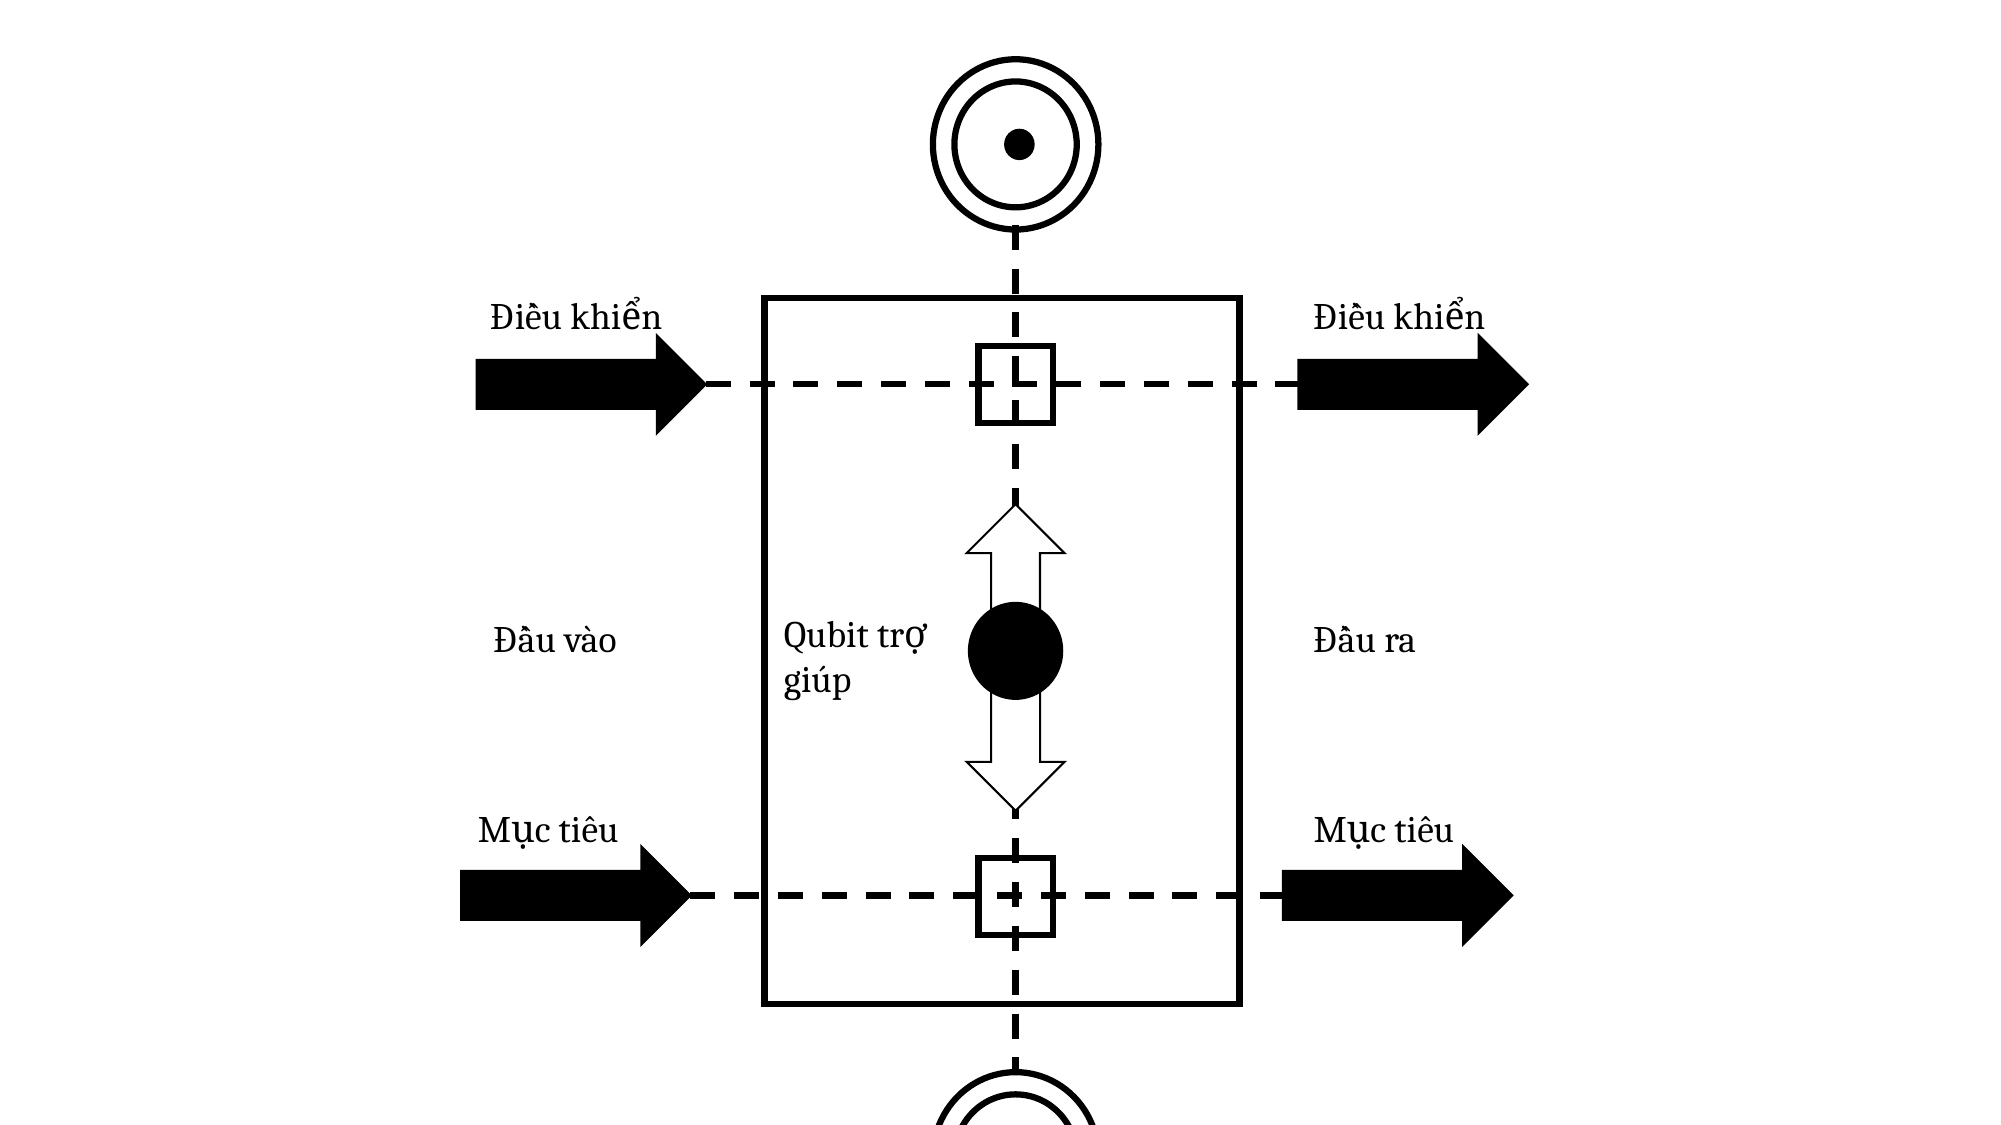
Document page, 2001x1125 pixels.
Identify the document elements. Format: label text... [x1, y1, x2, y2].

text_box [1016, 857, 1054, 895]
text_box [1016, 693, 1068, 812]
text_box [978, 857, 1015, 895]
text_box Đầu vào [478, 607, 732, 667]
text_box [937, 1071, 1094, 1125]
text_box [961, 1093, 1070, 1125]
text_box [964, 693, 1015, 812]
text_box Điều khiển [1298, 285, 1552, 345]
text_box Đầu ra [1298, 607, 1552, 667]
text_box [764, 385, 1015, 895]
text_box [460, 858, 690, 947]
text_box [978, 896, 1015, 936]
text_box [1281, 858, 1514, 947]
text_box Điều khiển [475, 285, 729, 345]
text_box Qubit trợ giúp [768, 602, 961, 708]
text_box [967, 601, 1015, 700]
text_box [475, 345, 706, 436]
text_box [931, 58, 1100, 231]
text_box [764, 896, 1015, 1005]
text_box [1016, 345, 1054, 384]
text_box [1016, 385, 1241, 895]
text_box [1016, 896, 1054, 936]
text_box [978, 385, 1015, 424]
text_box [1016, 601, 1064, 700]
text_box [1016, 896, 1241, 1005]
text_box [1016, 297, 1241, 384]
text_box Mục tiêu [1298, 797, 1552, 858]
text_box Mục tiêu [463, 797, 716, 858]
text_box [1297, 345, 1530, 436]
text_box [953, 80, 1078, 209]
text_box [764, 297, 1015, 384]
text_box [978, 345, 1015, 384]
text_box [1016, 385, 1054, 424]
text_box [1004, 128, 1035, 161]
